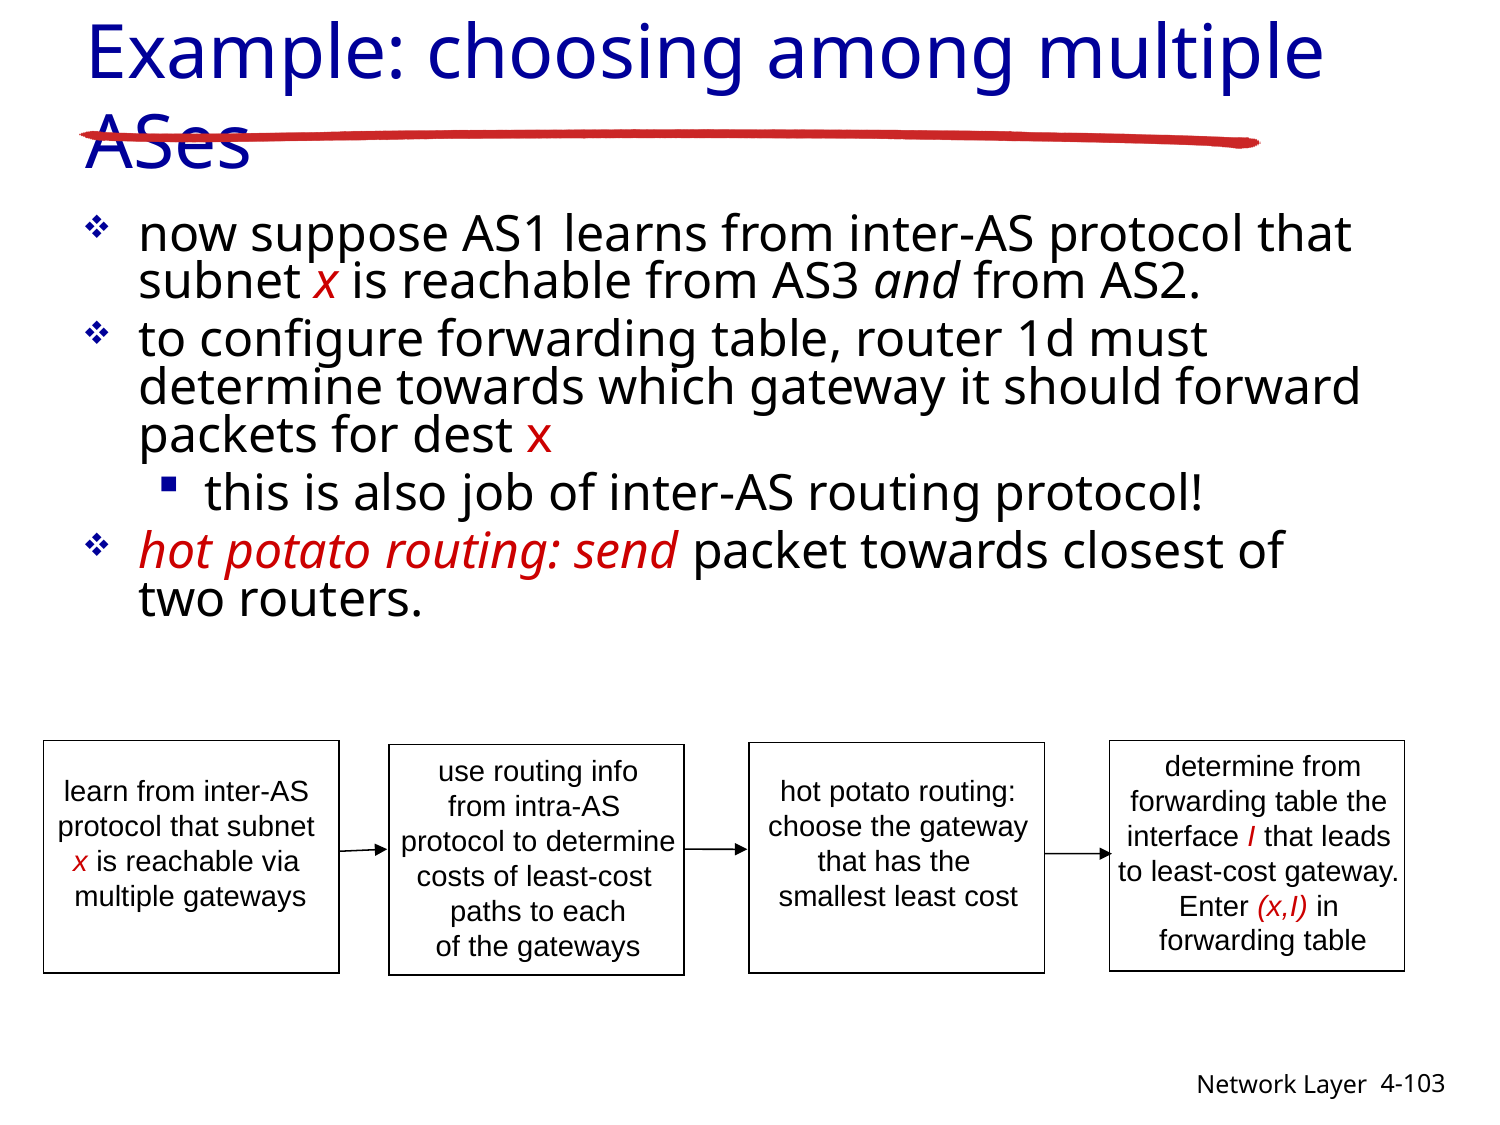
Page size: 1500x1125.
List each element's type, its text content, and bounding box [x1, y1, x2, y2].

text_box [338, 744, 682, 976]
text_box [1044, 739, 1420, 972]
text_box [43, 740, 340, 974]
list now suppose AS1 learns from inter-AS protocol that subnet x is reachable from AS3 and from AS2. to configure forwarding table, router 1d must determine towards which gateway it should forward packets for dest x this is also job of inter-AS routing protocol! hot potato routing: send packet towards closest of two routers. [67, 205, 1379, 657]
footer Network Layer [907, 1060, 1383, 1109]
slide_number 4-103 [1365, 1059, 1477, 1106]
title Example: choosing among multiple ASes [70, 0, 1500, 188]
picture [73, 124, 1275, 154]
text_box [684, 742, 1040, 974]
